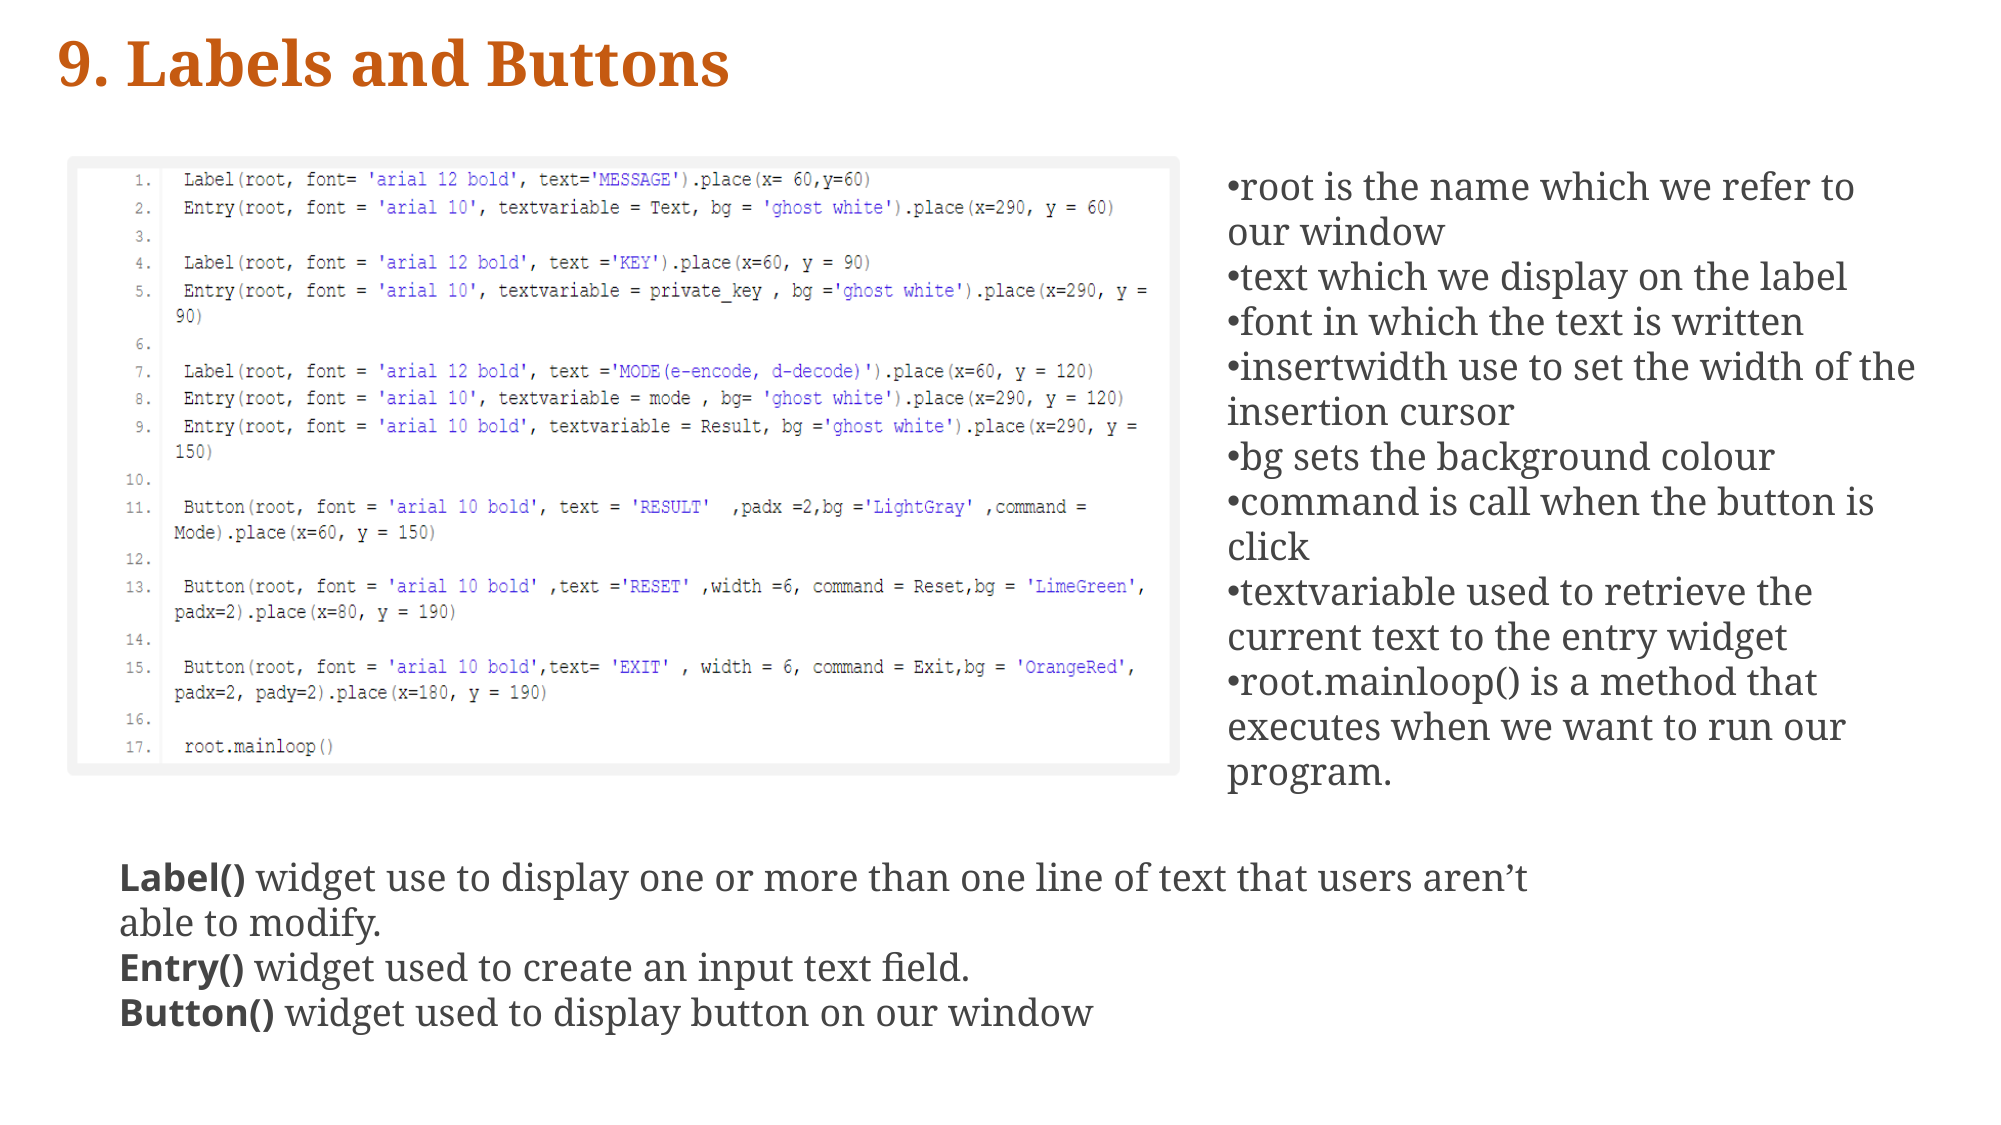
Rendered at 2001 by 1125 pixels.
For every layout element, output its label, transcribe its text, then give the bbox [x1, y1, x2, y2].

text_box 9. Labels and Buttons [42, 16, 1692, 181]
text_box Label() widget use to display one or more than one line of text that users aren’t able to modify. Entry() widget used to create an input text field. Button() widget used to display button on our window [104, 846, 1615, 1125]
picture [59, 155, 1185, 783]
text_box root is the name which we refer to our window text which we display on the label font in which the text is written insertwidth use to set the width of the insertion cursor bg sets the background colour command is call when the button is click textvariable used to retrieve the current text to the entry widget root.mainloop() is a method that executes when we want to run our program. [1212, 155, 1941, 846]
